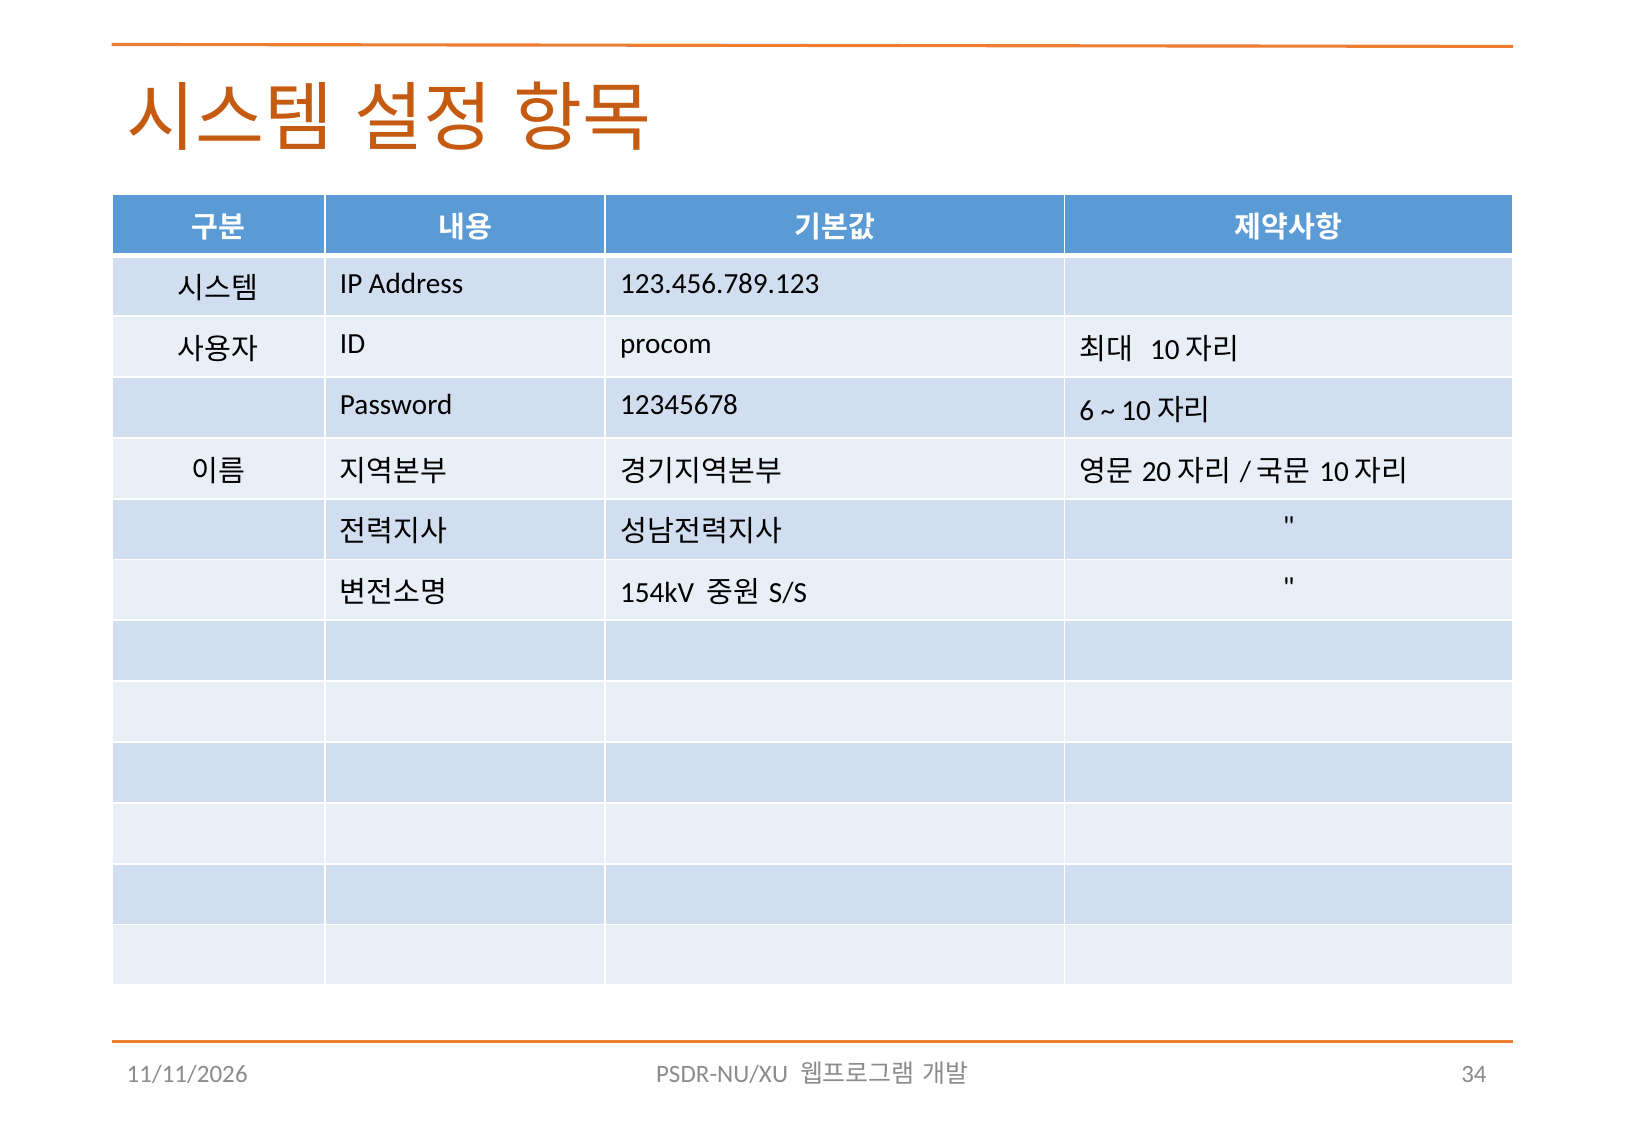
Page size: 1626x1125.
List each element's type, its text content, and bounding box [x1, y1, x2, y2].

table_cell 최대 10자리 [1065, 317, 1512, 376]
table_cell [606, 743, 1064, 802]
table_cell 사용자 [113, 317, 324, 376]
table_cell 지역본부 [326, 439, 604, 498]
table_cell Password [326, 378, 604, 437]
table_cell [113, 743, 324, 802]
table_cell [113, 682, 324, 741]
table_cell [606, 621, 1064, 680]
table_header 제약사항 [1065, 195, 1512, 253]
table_cell 전력지사 [326, 500, 604, 559]
table_cell [113, 925, 324, 984]
table_cell [326, 682, 604, 741]
table_cell 12345678 [606, 378, 1064, 437]
table_cell [326, 865, 604, 924]
table_cell [606, 804, 1064, 863]
table_header 구분 [113, 195, 324, 253]
table_cell [606, 865, 1064, 924]
table_cell 영문20자리/국문10자리 [1065, 439, 1512, 498]
table_cell 시스템 [113, 258, 324, 315]
table_cell ID [326, 317, 604, 376]
table_cell [1065, 682, 1512, 741]
table_header 내용 [326, 195, 604, 253]
table_cell " [1065, 500, 1512, 559]
table_cell [1065, 258, 1512, 315]
table_cell [113, 500, 324, 559]
table_cell [113, 621, 324, 680]
table_cell [113, 378, 324, 437]
title 시스템 설정 항목 [111, 59, 1514, 181]
table_cell [1065, 804, 1512, 863]
table_cell 변전소명 [326, 560, 604, 619]
table_cell 123.456.789.123 [606, 258, 1064, 315]
table_cell 이름 [113, 439, 324, 498]
table_cell [113, 804, 324, 863]
table_cell [326, 804, 604, 863]
table_header 기본값 [606, 195, 1064, 253]
table_cell [113, 865, 324, 924]
table_cell " [1065, 560, 1512, 619]
table_cell [1065, 925, 1512, 984]
table_cell [326, 743, 604, 802]
table_cell procom [606, 317, 1064, 376]
table_cell [326, 621, 604, 680]
footer PSDR-NU/XU 웹프로그램 개발 [538, 1042, 1087, 1103]
table_cell 경기지역본부 [606, 439, 1064, 498]
slide_number 34 [1147, 1042, 1514, 1103]
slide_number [111, 1042, 478, 1103]
table_cell [606, 682, 1064, 741]
table_cell 154kV 중원S/S [606, 560, 1064, 619]
table_cell [1065, 743, 1512, 802]
table_cell [1065, 865, 1512, 924]
table_cell [1065, 621, 1512, 680]
table_cell [606, 925, 1064, 984]
table_cell [326, 925, 604, 984]
table_cell 6 ~ 10자리 [1065, 378, 1512, 437]
table_cell [113, 560, 324, 619]
table_cell IP Address [326, 258, 604, 315]
table_cell 성남전력지사 [606, 500, 1064, 559]
